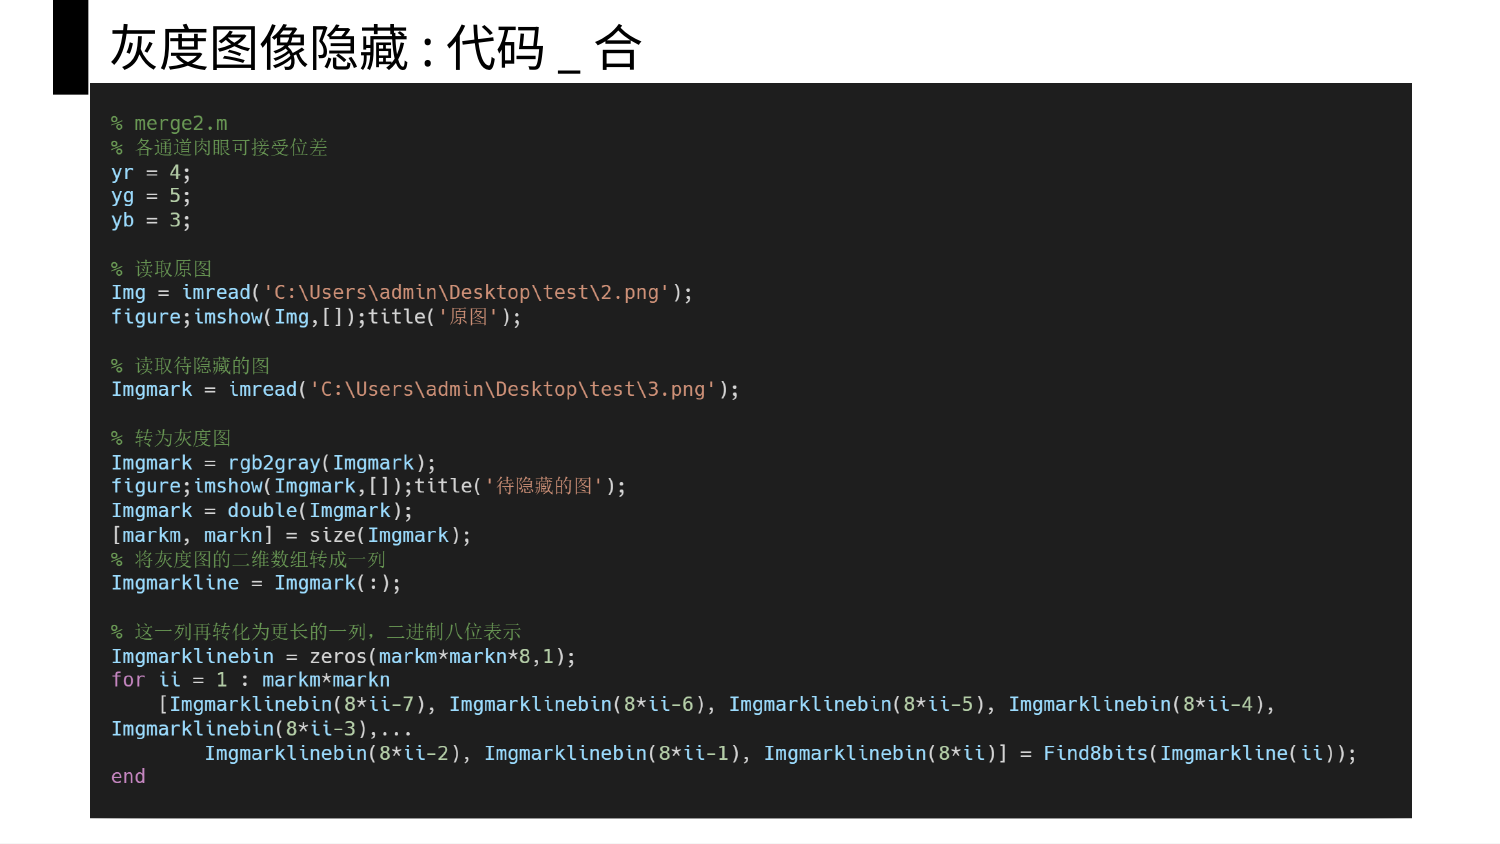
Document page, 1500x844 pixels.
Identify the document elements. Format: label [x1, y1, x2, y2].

text_box [52, 0, 692, 95]
picture [90, 83, 1412, 820]
